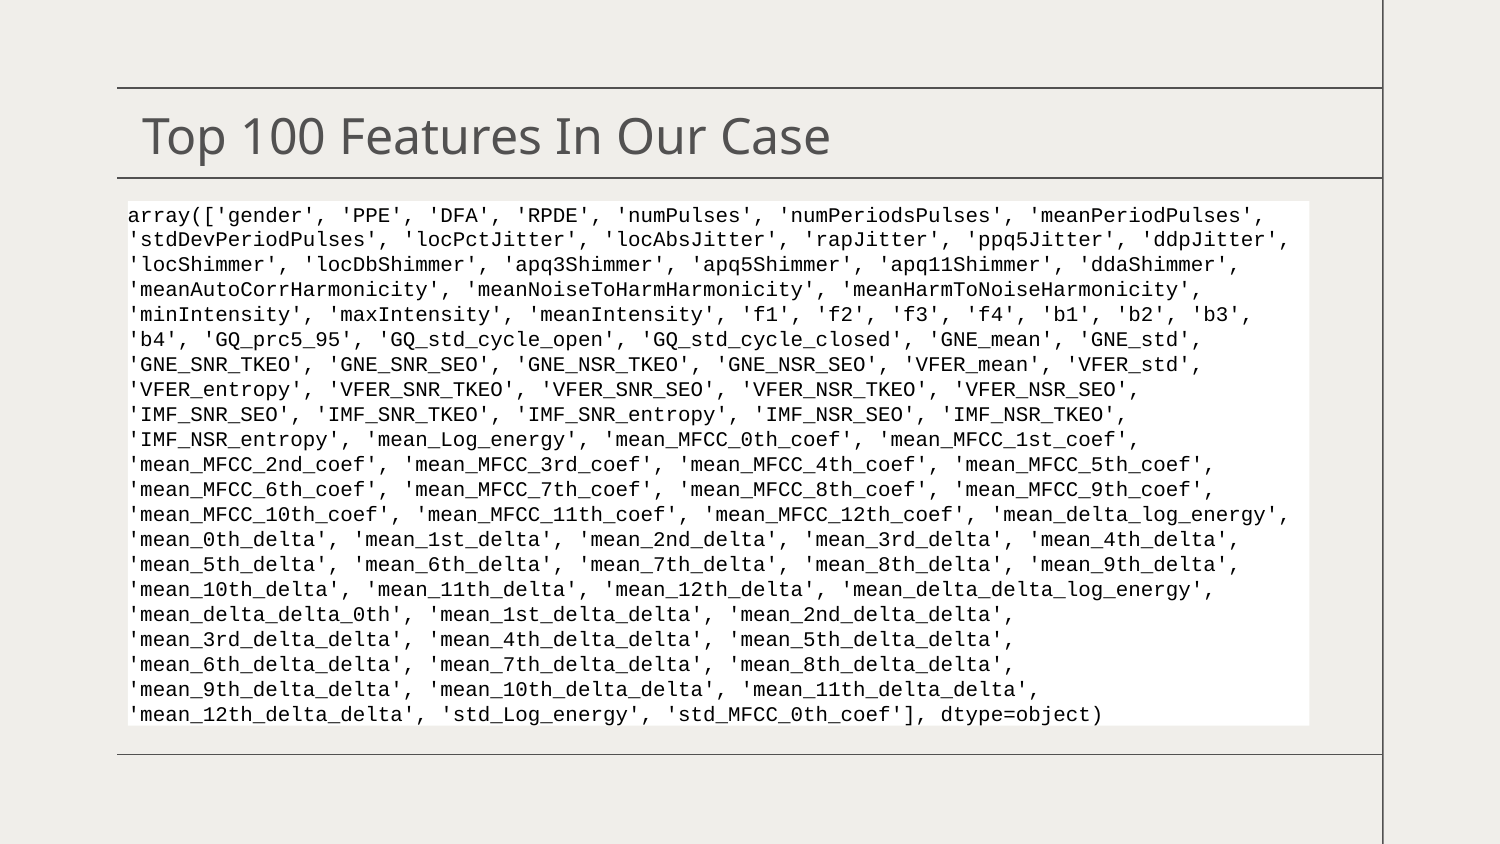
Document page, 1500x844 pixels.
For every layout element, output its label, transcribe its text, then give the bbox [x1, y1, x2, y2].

text_box array(['gender', 'PPE', 'DFA', 'RPDE', 'numPulses', 'numPeriodsPulses', 'meanPeriodPulses', 'stdDevPeriodPulses', 'locPctJitter', 'locAbsJitter', 'rapJitter', 'ppq5Jitter', 'ddpJitter', 'locShimmer', 'locDbShimmer', 'apq3Shimmer', 'apq5Shimmer', 'apq11Shimmer', 'ddaShimmer', 'meanAutoCorrHarmonicity', 'meanNoiseToHarmHarmonicity', 'meanHarmToNoiseHarmonicity', 'minIntensity', 'maxIntensity', 'meanIntensity', 'f1', 'f2', 'f3', 'f4', 'b1', 'b2', 'b3', 'b4', 'GQ_prc5_95', 'GQ_std_cycle_open', 'GQ_std_cycle_closed', 'GNE_mean', 'GNE_std', 'GNE_SNR_TKEO', 'GNE_SNR_SEO', 'GNE_NSR_TKEO', 'GNE_NSR_SEO', 'VFER_mean', 'VFER_std', 'VFER_entropy', 'VFER_SNR_TKEO', 'VFER_SNR_SEO', 'VFER_NSR_TKEO', 'VFER_NSR_SEO', 'IMF_SNR_SEO', 'IMF_SNR_TKEO', 'IMF_SNR_entropy', 'IMF_NSR_SEO', 'IMF_NSR_TKEO', 'IMF_NSR_entropy', 'mean_Log_energy', 'mean_MFCC_0th_coef', 'mean_MFCC_1st_coef', 'mean_MFCC_2nd_coef', 'mean_MFCC_3rd_coef', 'mean_MFCC_4th_coef', 'mean_MFCC_5th_coef', 'mean_MFCC_6th_coef', 'mean_MFCC_7th_coef', 'mean_MFCC_8th_coef', 'mean_MFCC_9th_coef', 'mean_MFCC_10th_coef', 'mean_MFCC_11th_coef', 'mean_MFCC_12th_coef', 'mean_delta_log_energy', 'mean_0th_delta', 'mean_1st_delta', 'mean_2nd_delta', 'mean_3rd_delta', 'mean_4th_delta', 'mean_5th_delta', 'mean_6th_delta', 'mean_7th_delta', 'mean_8th_delta', 'mean_9th_delta', 'mean_10th_delta', 'mean_11th_delta', 'mean_12th_delta', 'mean_delta_delta_log_energy', 'mean_delta_delta_0th', 'mean_1st_delta_delta', 'mean_2nd_delta_delta', 'mean_3rd_delta_delta', 'mean_4th_delta_delta', 'mean_5th_delta_delta', 'mean_6th_delta_delta', 'mean_7th_delta_delta', 'mean_8th_delta_delta', 'mean_9th_delta_delta', 'mean_10th_delta_delta', 'mean_11th_delta_delta', 'mean_12th_delta_delta', 'std_Log_energy', 'std_MFCC_0th_coef'], dtype=object) [127, 201, 1310, 726]
text_box Top 100 Features In Our Case [127, 97, 1332, 172]
